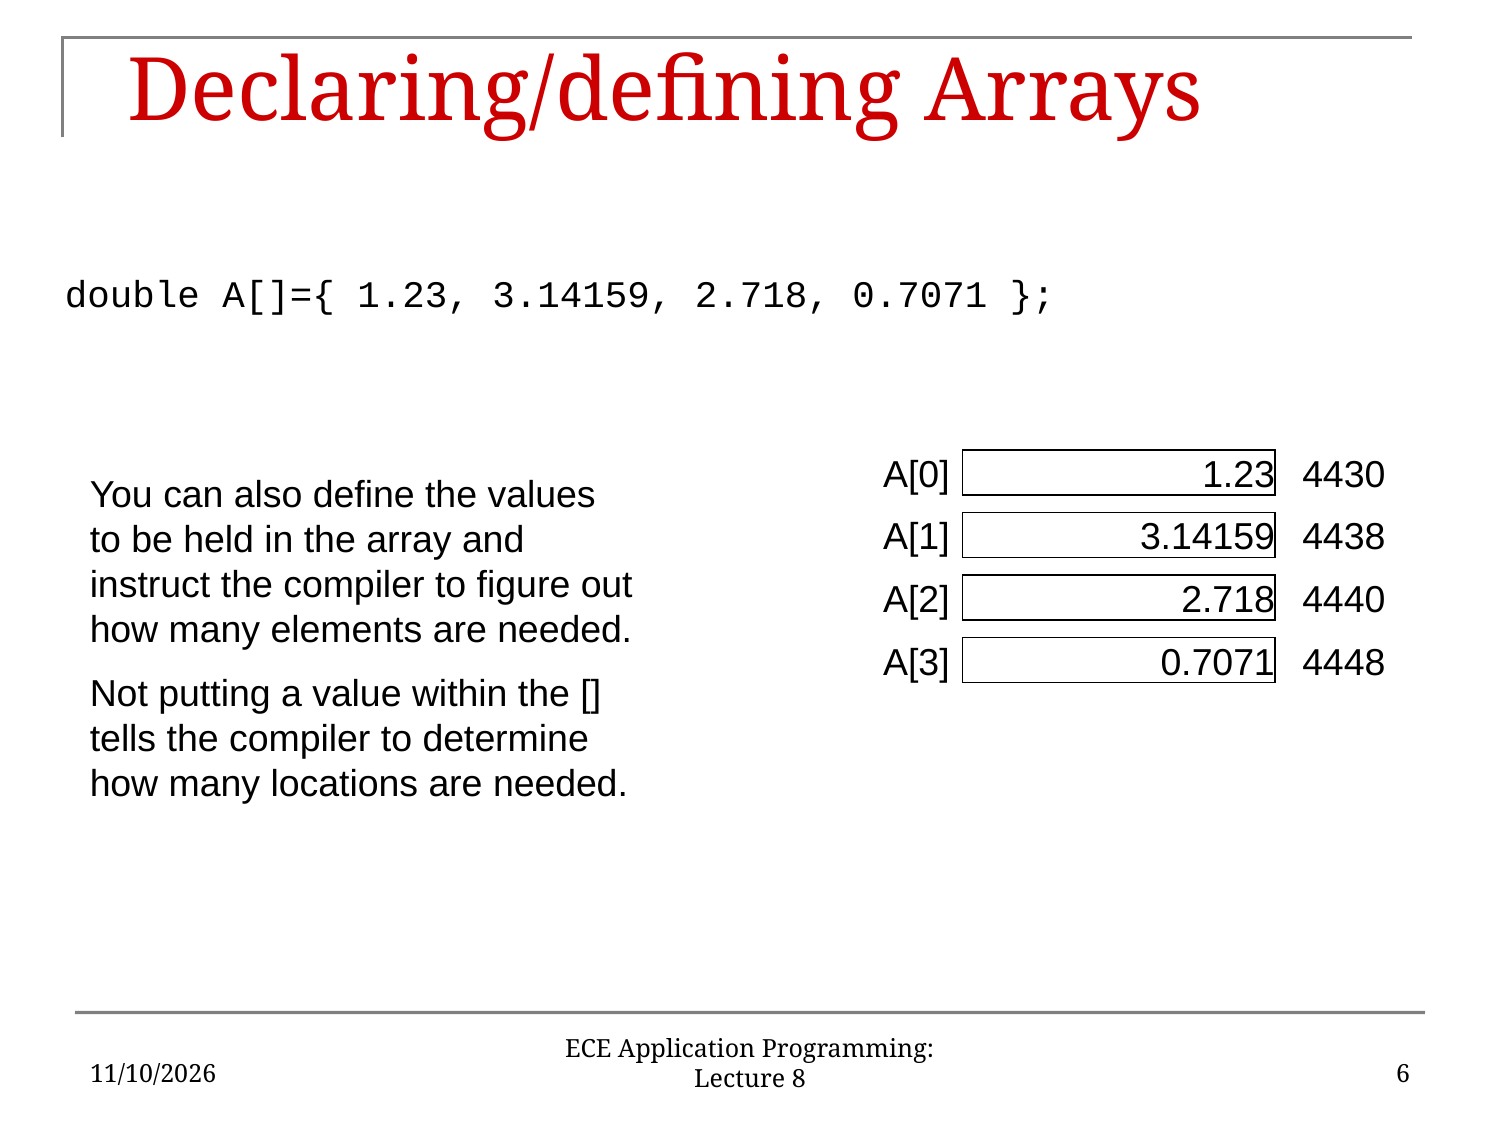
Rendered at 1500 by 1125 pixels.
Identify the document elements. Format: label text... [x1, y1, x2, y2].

text_box 1.23 [962, 449, 1274, 496]
slide_number 6 [1074, 1023, 1426, 1100]
text_box 3.14159 [962, 512, 1274, 558]
text_box 4438 [1274, 512, 1413, 558]
text_box double A[]={ 1.23, 3.14159, 2.718, 0.7071 }; [49, 262, 1413, 323]
text_box 4448 [1274, 637, 1413, 683]
footer ECE Application Programming: Lecture 8 [512, 1024, 988, 1101]
text_box A[0] [812, 449, 950, 496]
text_box 4440 [1274, 574, 1413, 621]
text_box You can also define the values to be held in the array and instruct the compiler to figure out how many elements are needed. Not putting a value within the [] tells the compiler to determine how many locations are needed. [75, 462, 650, 811]
title Declaring/defining Arrays [112, 24, 1388, 113]
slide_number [74, 1023, 426, 1100]
text_box 2.718 [962, 574, 1274, 621]
text_box A[2] [812, 574, 950, 621]
text_box A[3] [812, 637, 950, 683]
text_box 0.7071 [962, 637, 1274, 683]
text_box A[1] [812, 512, 950, 558]
text_box 4430 [1274, 449, 1413, 496]
